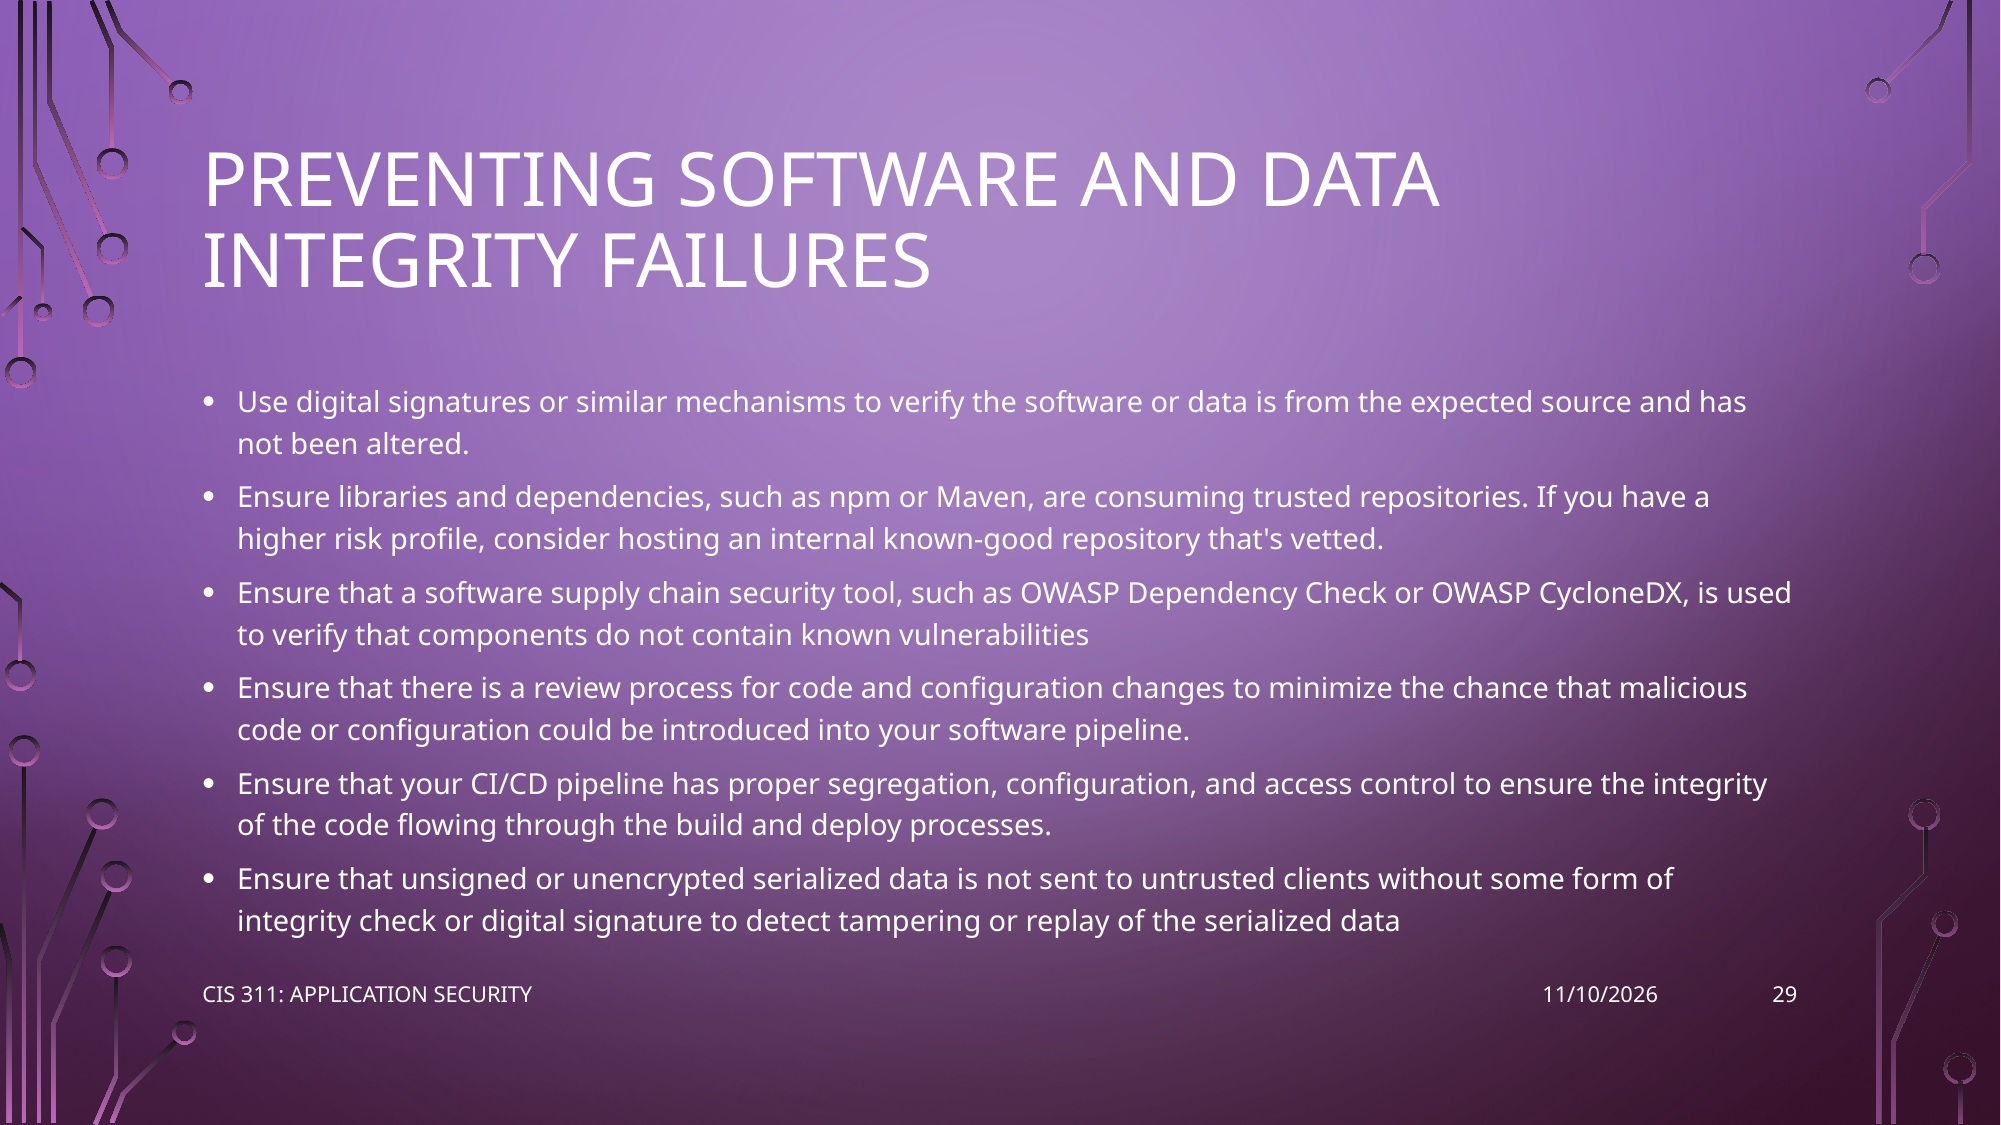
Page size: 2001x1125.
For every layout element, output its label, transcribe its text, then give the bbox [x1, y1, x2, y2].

footer CIS 311: Application Security [187, 965, 1211, 1025]
slide_number 29 [1685, 965, 1813, 1025]
title Preventing Software and Data Integrity Failures [187, 101, 1813, 344]
list Use digital signatures or similar mechanisms to verify the software or data is from the expected source and has not been altered. Ensure libraries and dependencies, such as npm or Maven, are consuming trusted repositories. If you have a higher risk profile, consider hosting an internal known-good repository that's vetted. Ensure that a software supply chain security tool, such as OWASP Dependency Check or OWASP CycloneDX, is used to verify that components do not contain known vulnerabilities Ensure that there is a review process for code and configuration changes to minimize the chance that malicious code or configuration could be introduced into your software pipeline. Ensure that your CI/CD pipeline has proper segregation, configuration, and access control to ensure the integrity of the code flowing through the build and deploy processes. Ensure that unsigned or unencrypted serialized data is not sent to untrusted clients without some form of integrity check or digital signature to detect tampering or replay of the serialized data [187, 369, 1813, 950]
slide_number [1223, 965, 1674, 1025]
